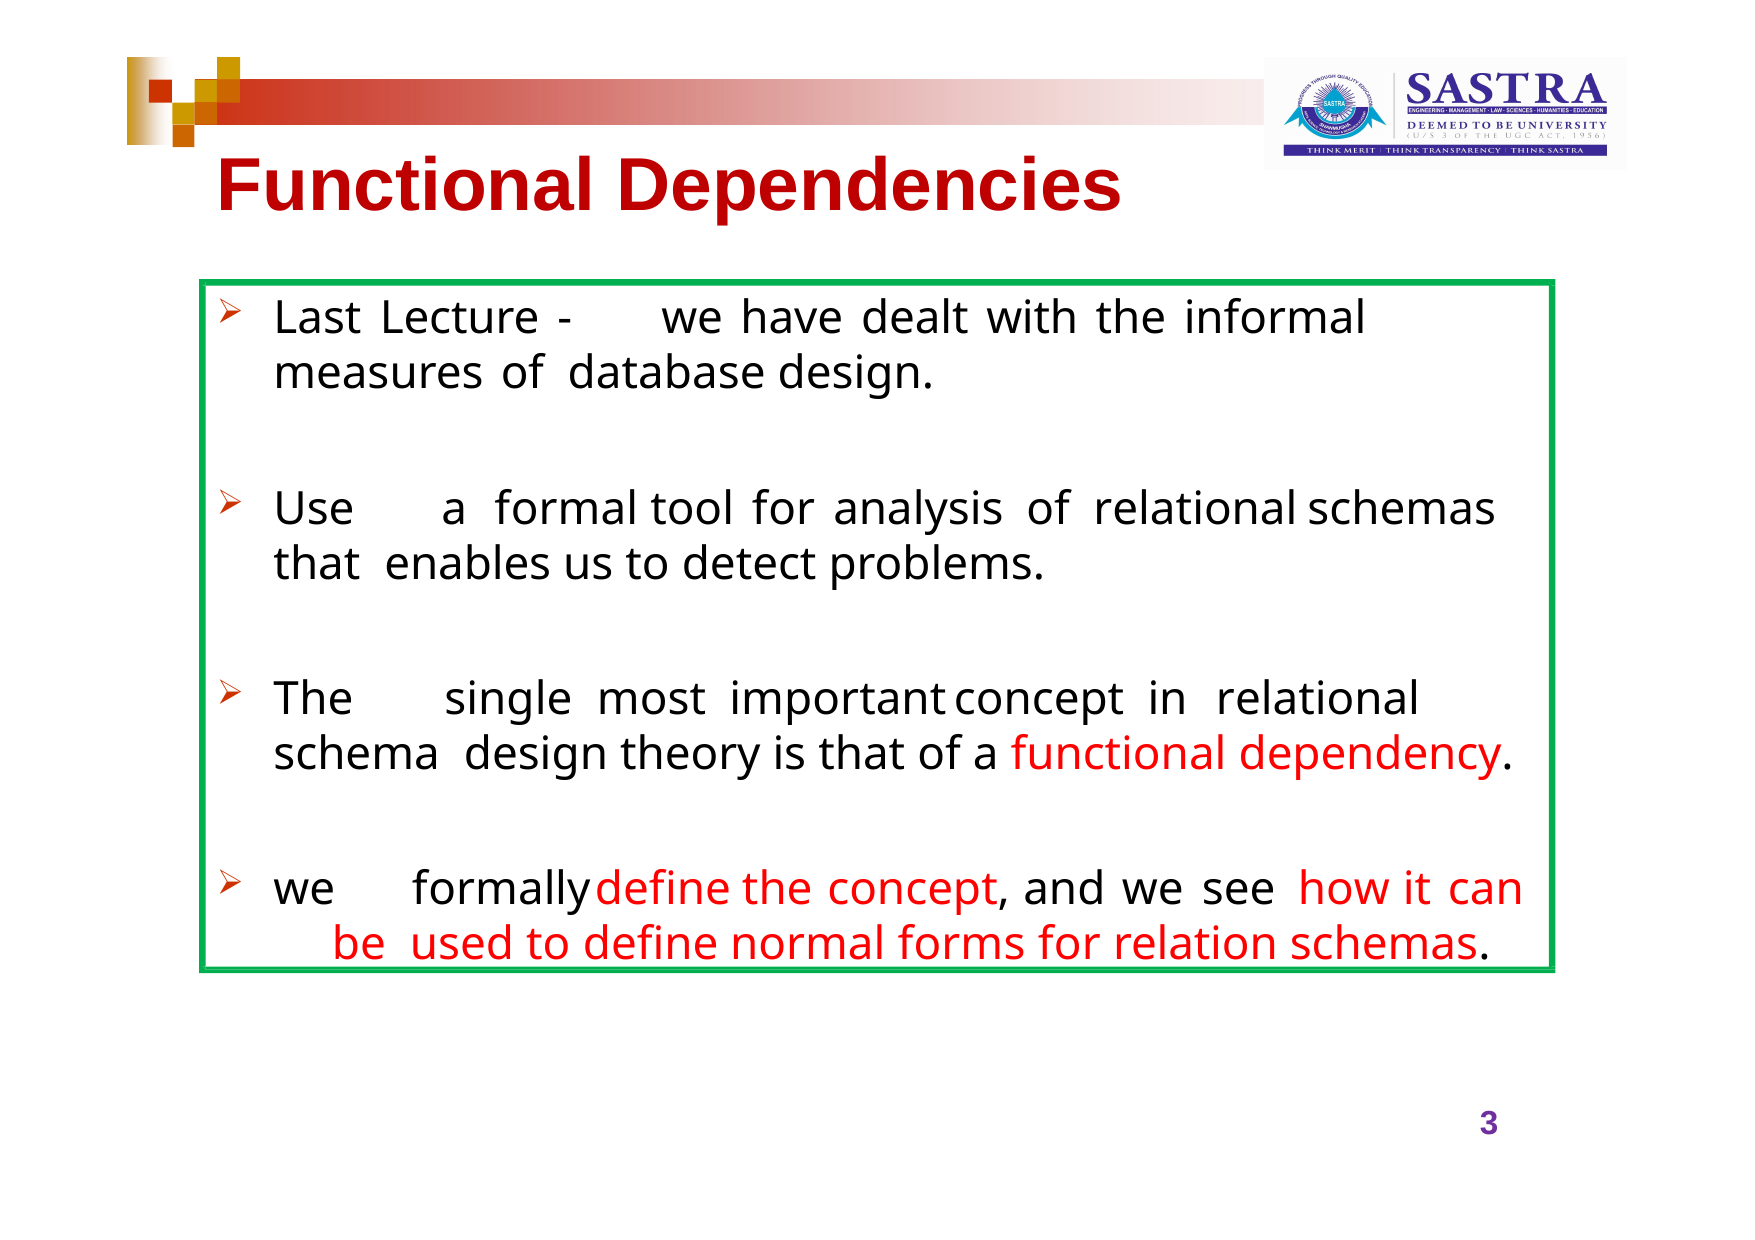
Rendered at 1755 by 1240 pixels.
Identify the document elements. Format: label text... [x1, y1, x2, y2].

picture [217, 56, 1628, 170]
text_box Last Lecture - we have dealt with the informal measures of database design. Use a formal tool for analysis of relational schemas that enables us to detect problems. The single most important concept in relational schema design theory is that of a functional dependency. we formally define the concept, and we see how it can be used to define normal forms for relation schemas. [214, 285, 1540, 969]
text_box [199, 279, 1556, 974]
text_box 3 [1473, 1102, 1505, 1142]
picture [127, 57, 173, 145]
title Functional Dependencies [214, 132, 1128, 279]
